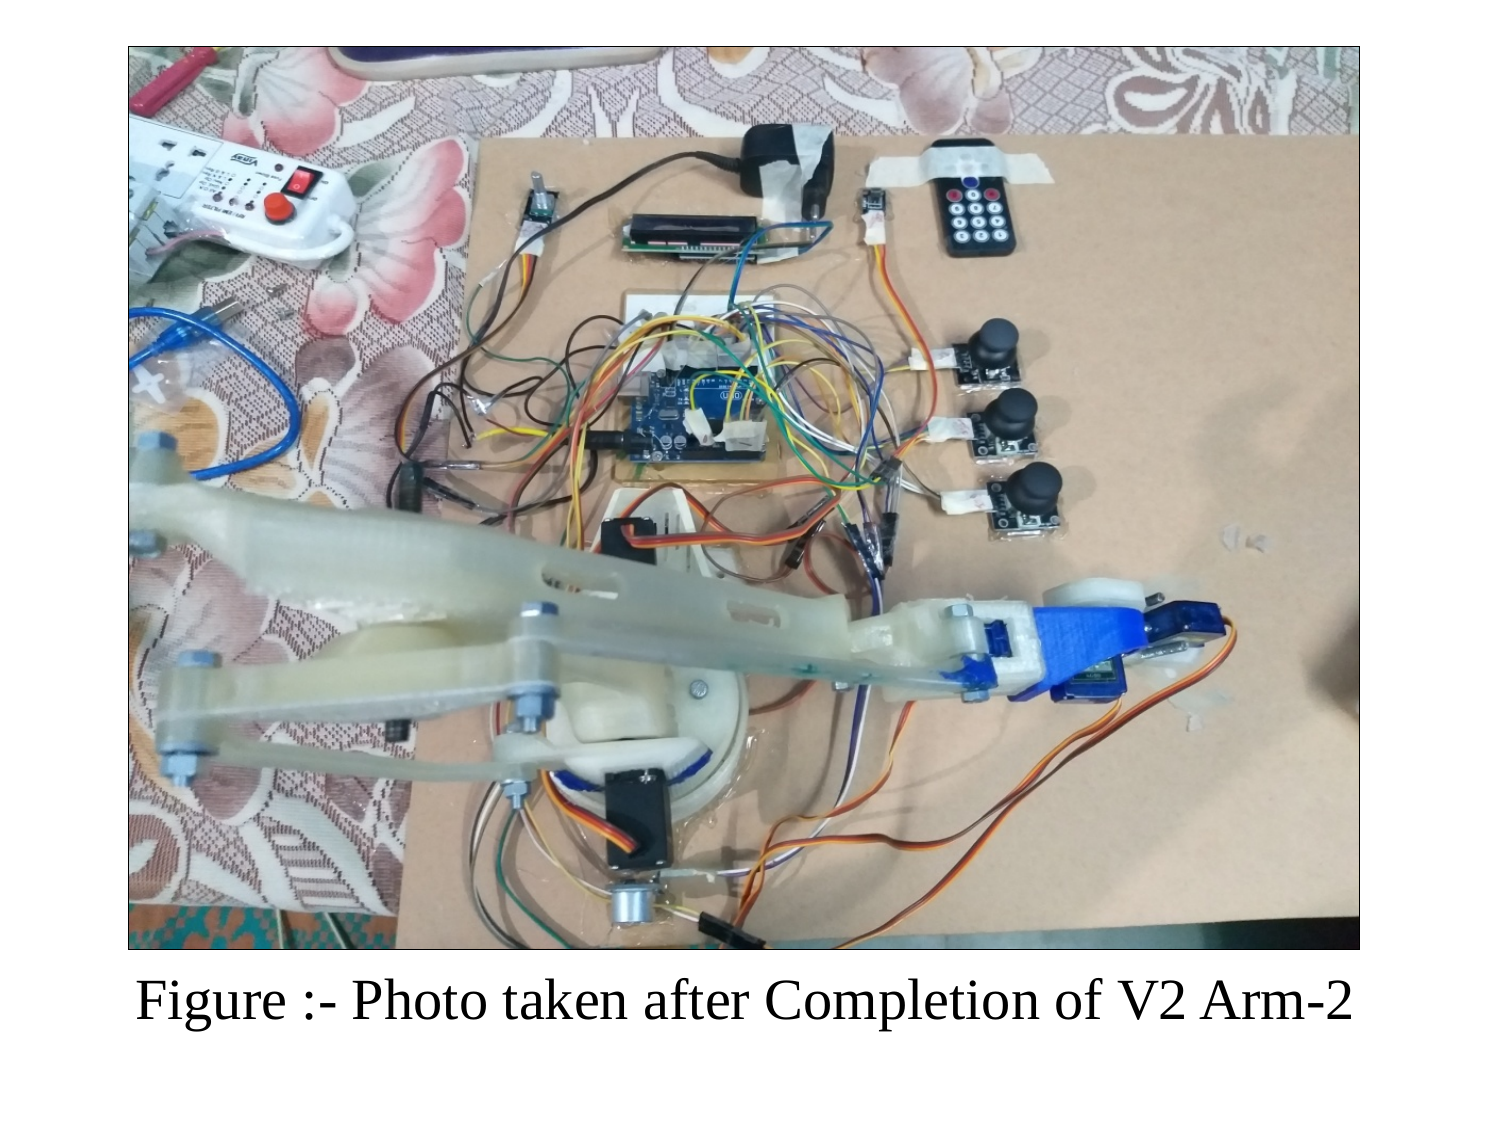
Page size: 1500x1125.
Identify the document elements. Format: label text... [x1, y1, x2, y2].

title Figure :- Photo taken after Completion of V2 Arm-2 [70, 902, 1421, 1090]
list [128, 46, 1360, 950]
